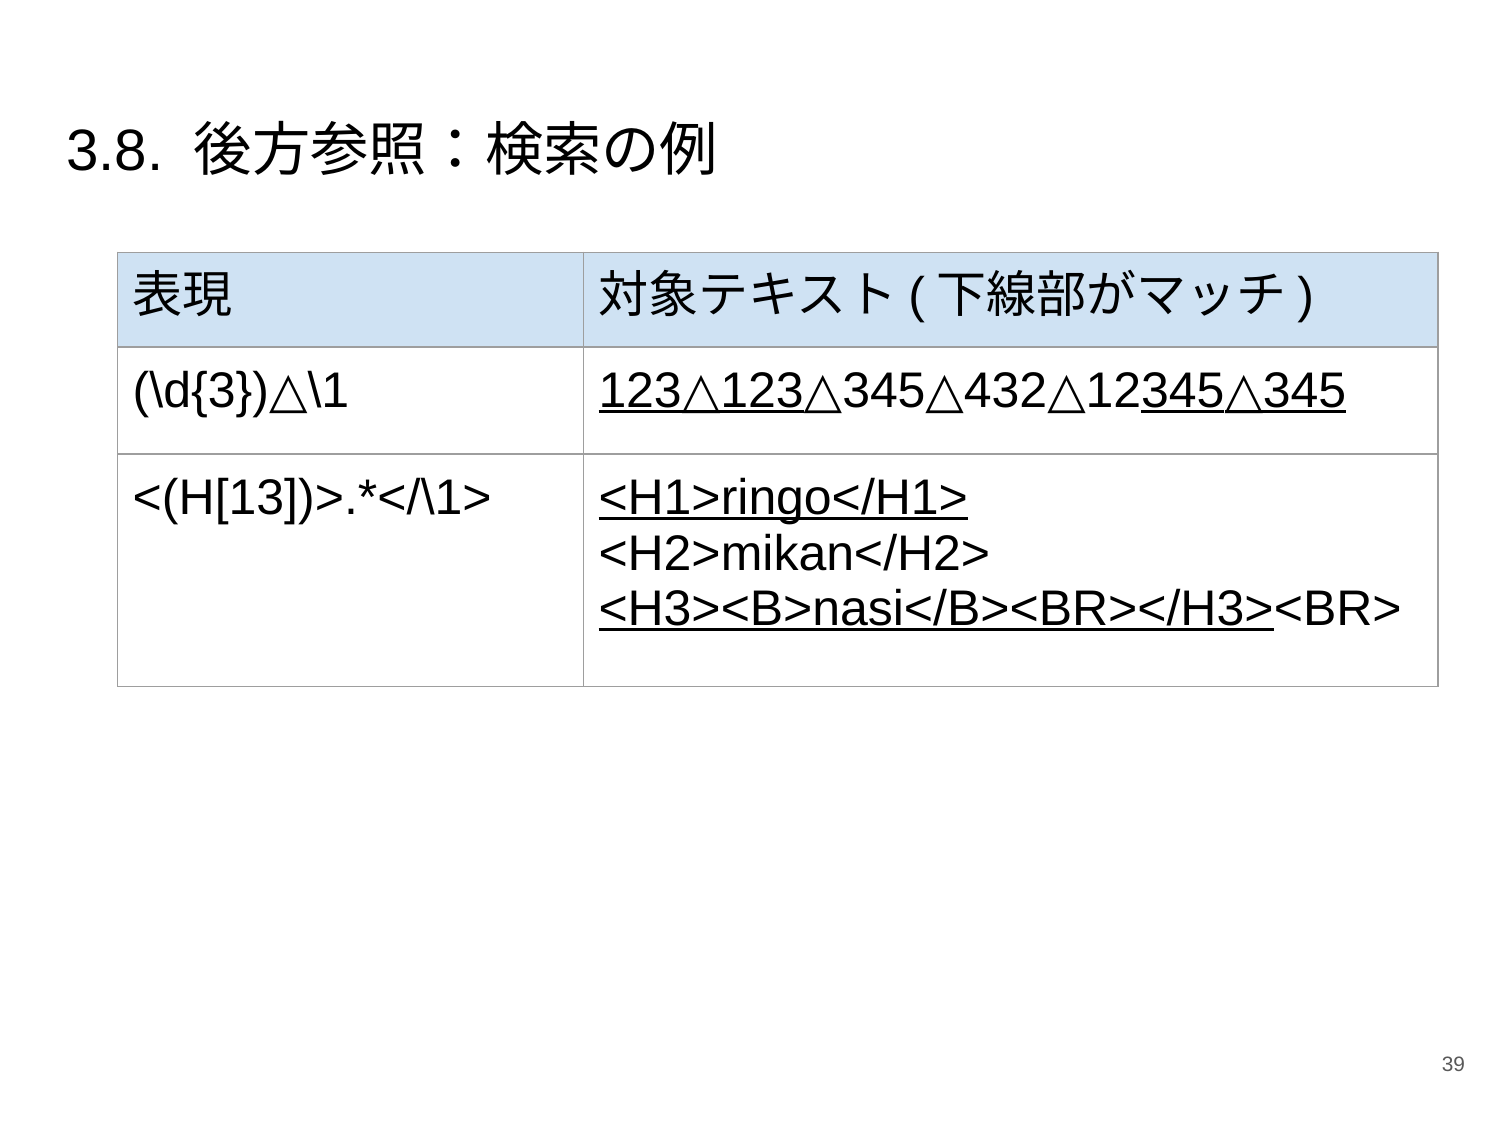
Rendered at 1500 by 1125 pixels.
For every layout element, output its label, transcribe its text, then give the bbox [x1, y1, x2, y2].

table_cell (\d{3})△\1 [118, 348, 583, 453]
table_header 対象テキスト(下線部がマッチ) [584, 253, 1437, 346]
table_cell <(H[13])>.*</\1> [118, 455, 583, 686]
slide_number ‹#› [1389, 1019, 1480, 1106]
table_header 表現 [118, 253, 583, 346]
table_cell <H1>ringo</H1> <H2>mikan</H2> <H3><B>nasi</B><BR></H3><BR> [584, 455, 1437, 686]
title 3.8. 後方参照：検索の例 [51, 97, 1449, 223]
table_cell 123△123△345△432△12345△345 [584, 348, 1437, 453]
